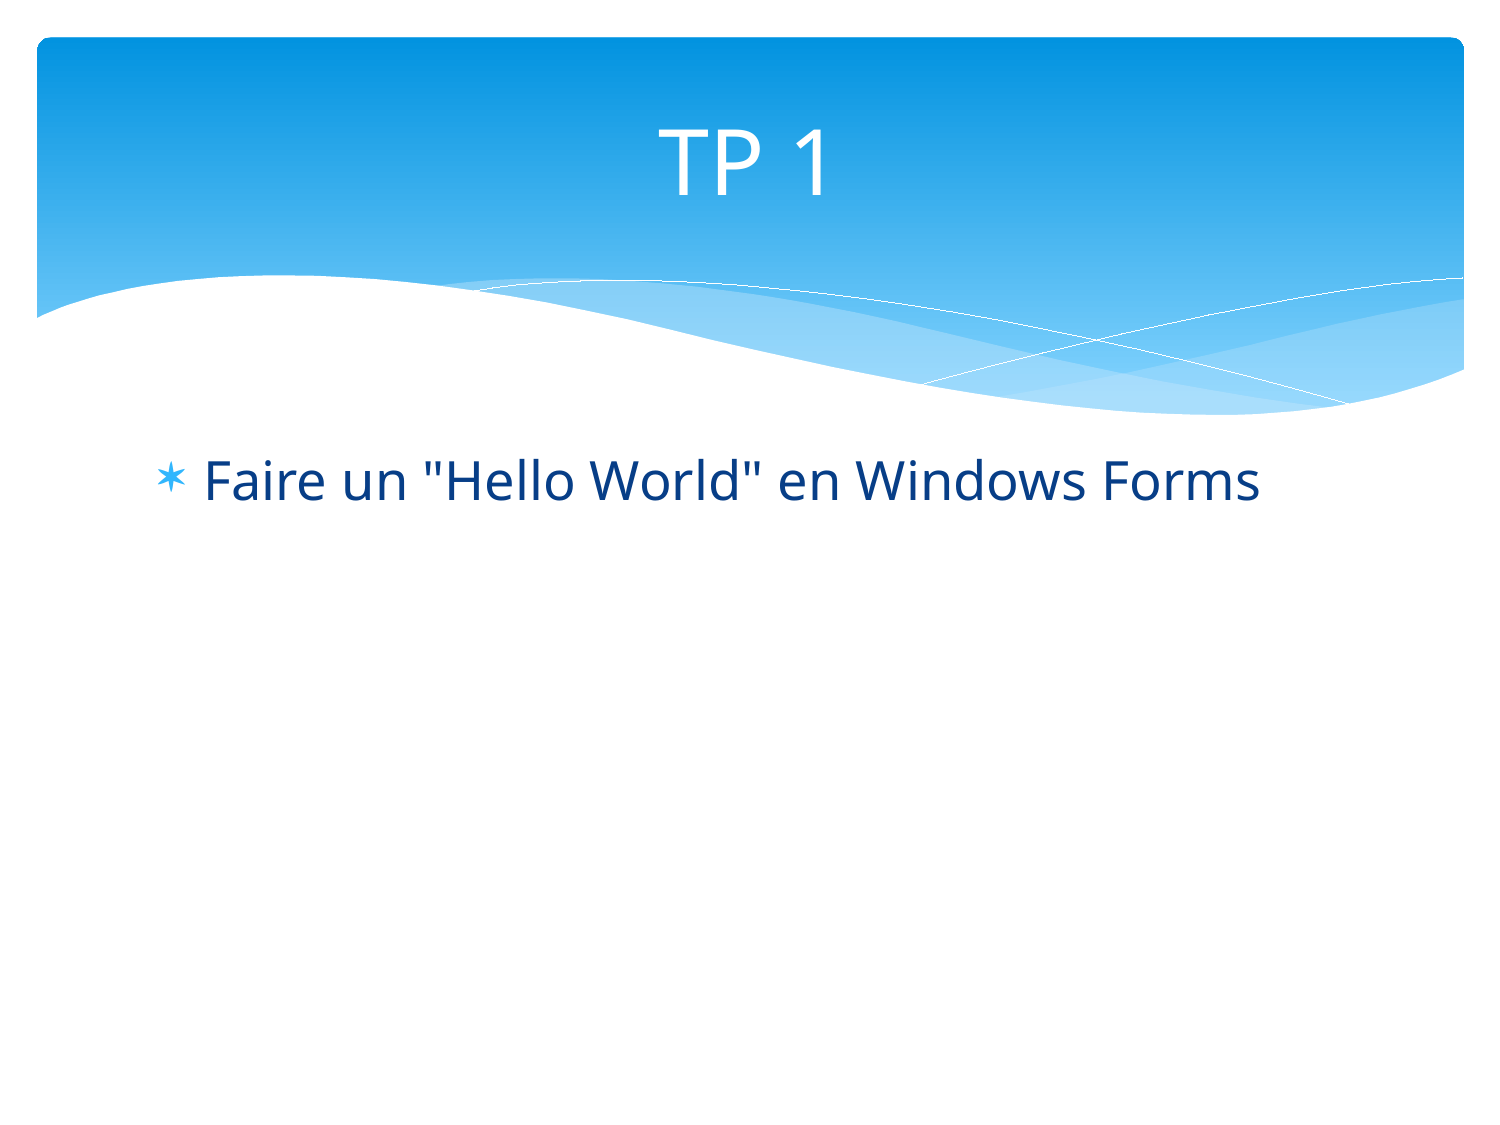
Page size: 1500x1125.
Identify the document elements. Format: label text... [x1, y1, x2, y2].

title TP 1 [75, 55, 1425, 261]
list Faire un "Hello World" en Windows Forms [143, 438, 1359, 1005]
